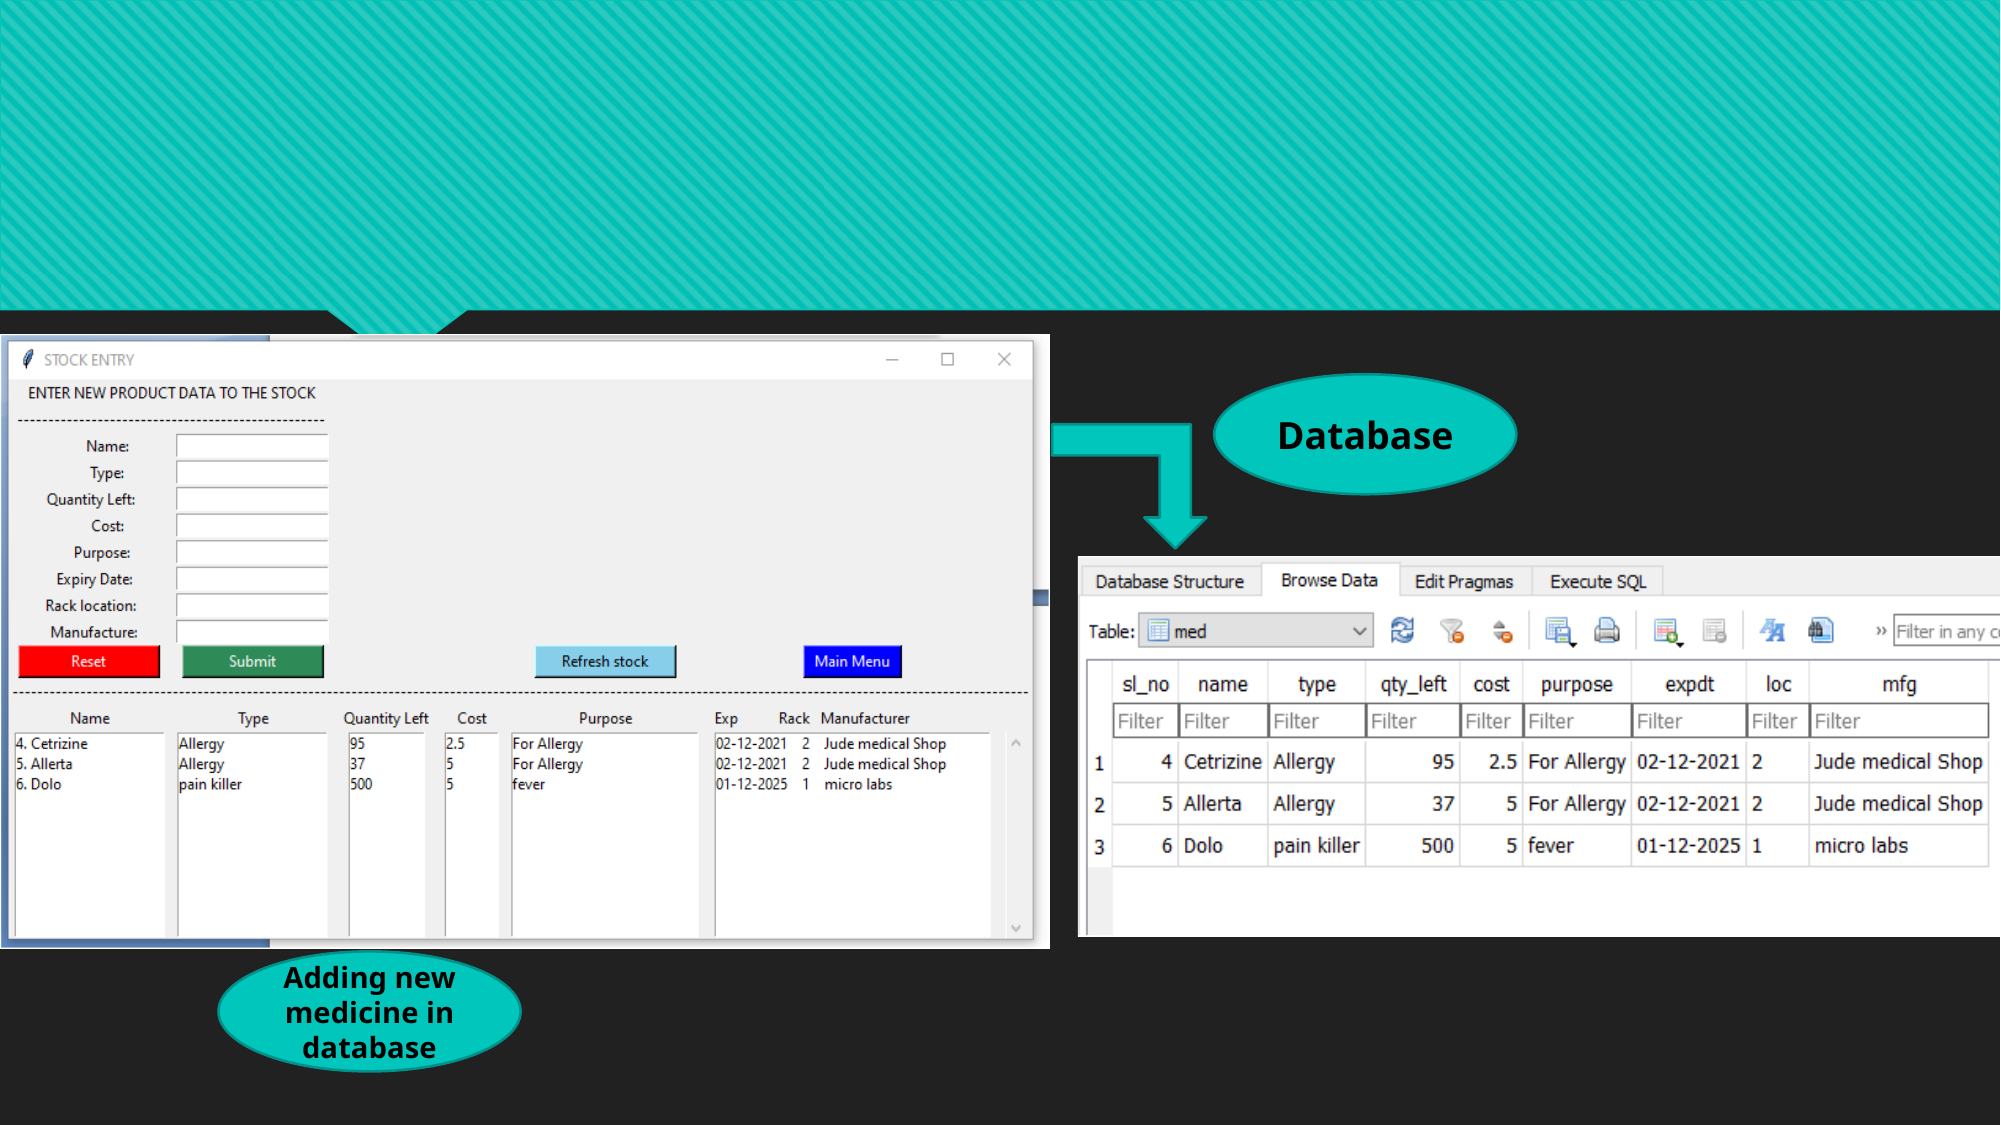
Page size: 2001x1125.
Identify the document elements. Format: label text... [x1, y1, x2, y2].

picture [1077, 556, 2000, 937]
text_box Database [1212, 372, 1518, 496]
picture [0, 334, 1051, 949]
text_box Adding new medicine in database [217, 950, 522, 1073]
text_box [1051, 422, 1208, 550]
